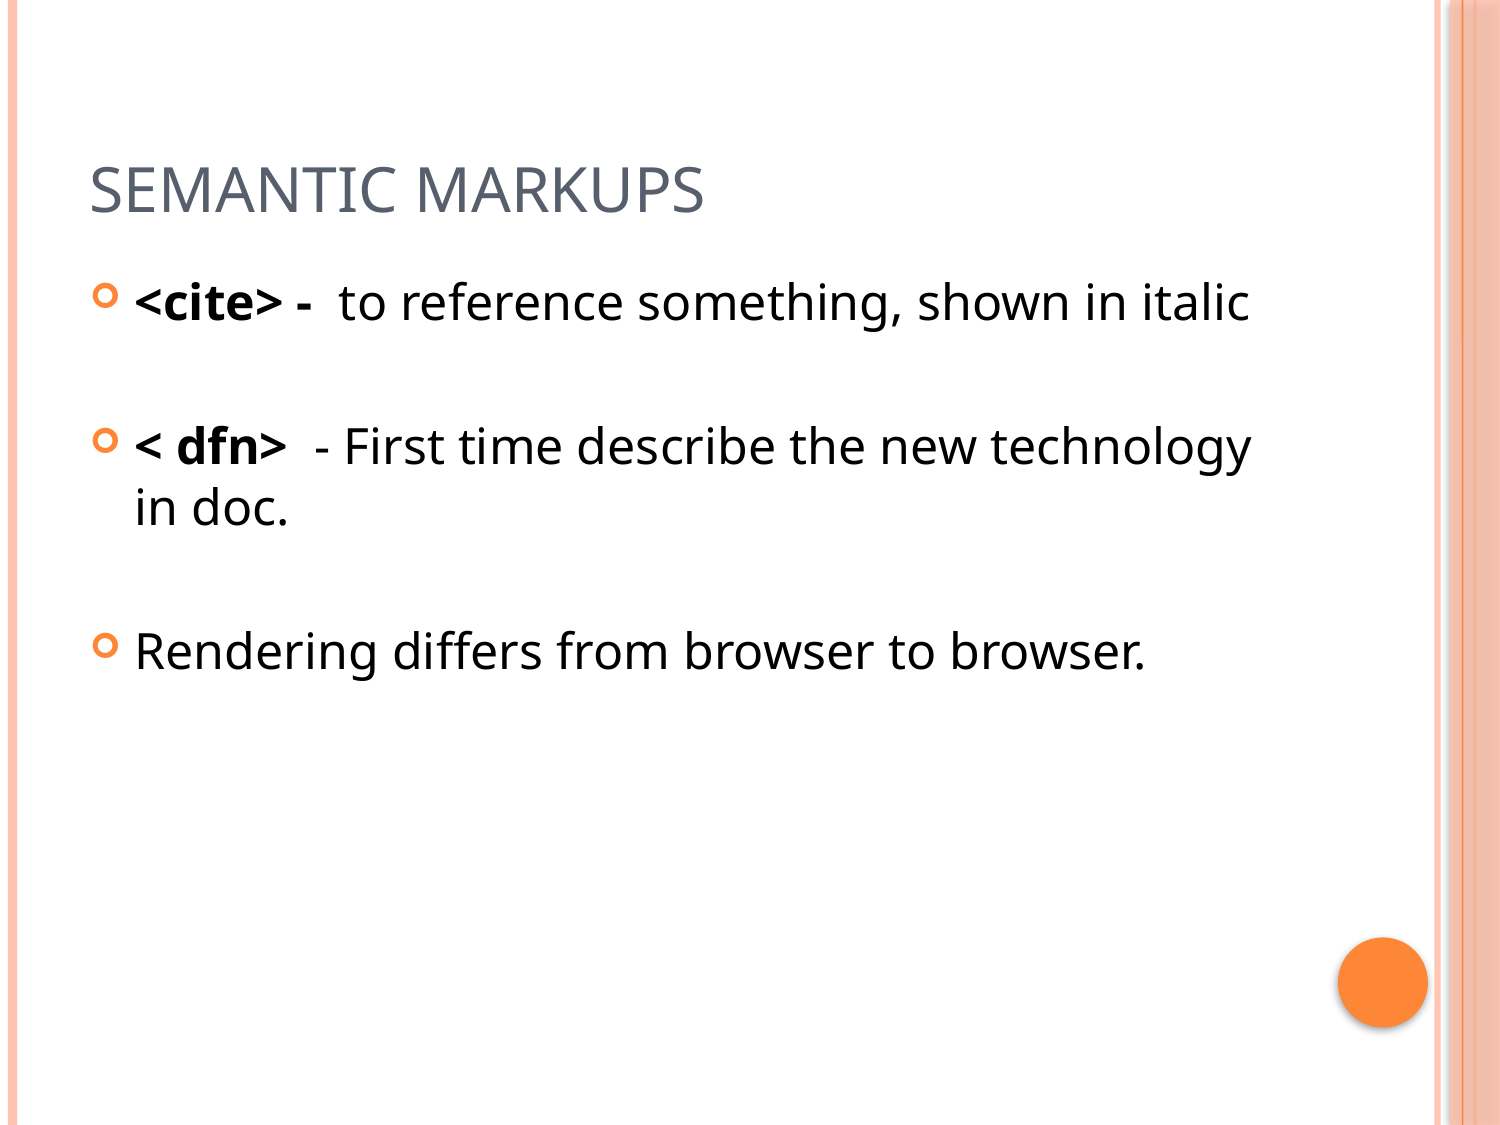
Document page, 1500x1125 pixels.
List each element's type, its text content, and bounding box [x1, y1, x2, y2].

list <cite> - to reference something, shown in italic < dfn> - First time describe the new technology in doc. Rendering differs from browser to browser. [75, 262, 1300, 1062]
title Semantic markups [75, 45, 1300, 233]
